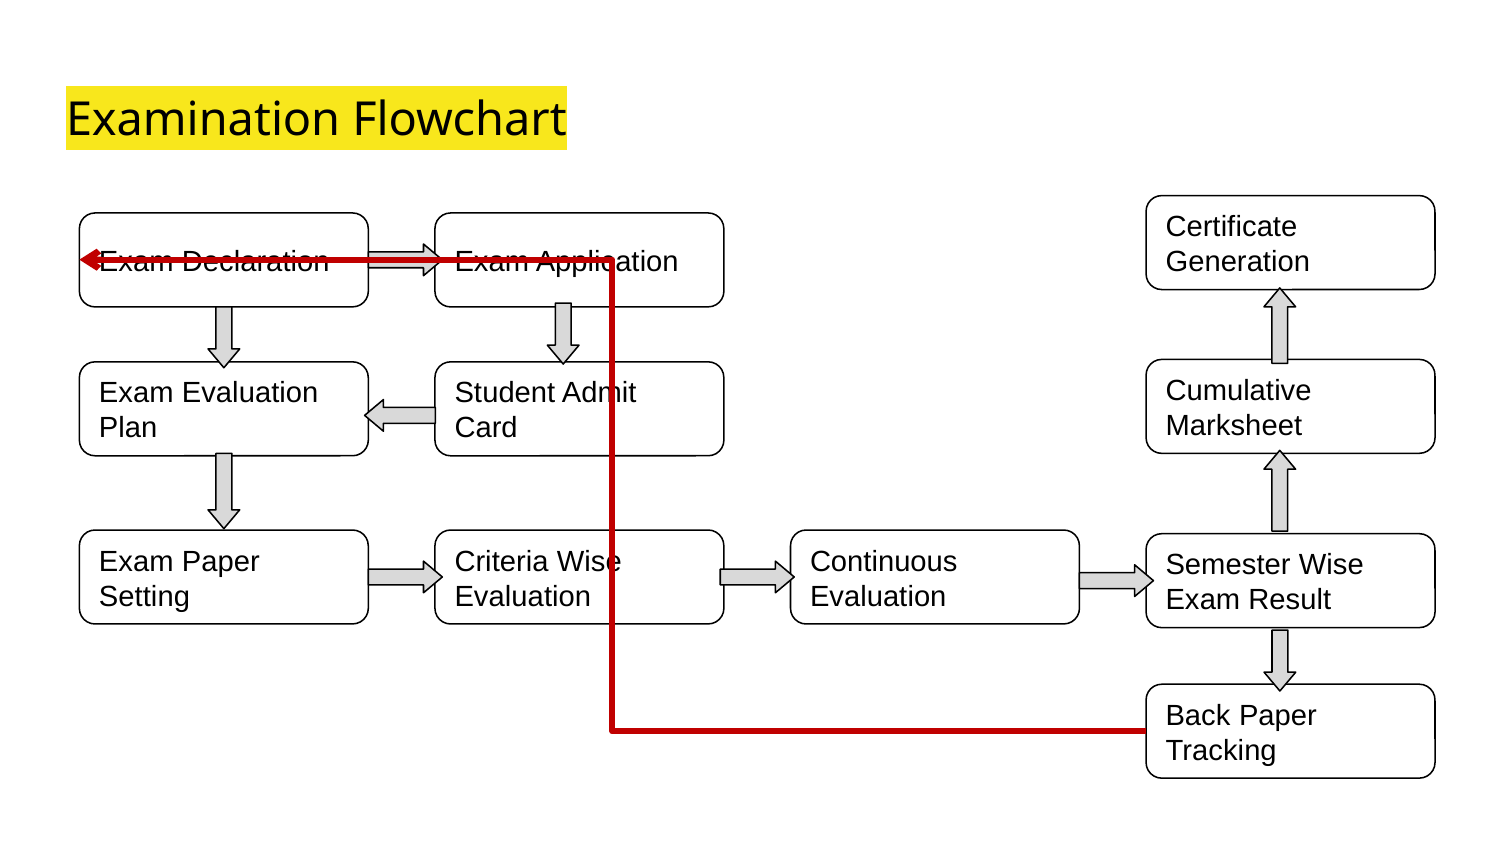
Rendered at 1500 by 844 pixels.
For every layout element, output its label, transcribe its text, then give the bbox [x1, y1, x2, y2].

text_box Exam Application [434, 212, 724, 258]
text_box Certificate Generation [1146, 195, 1436, 290]
text_box [368, 244, 439, 257]
text_box Exam Declaration [79, 212, 369, 258]
text_box Cumulative Marksheet [1151, 359, 1436, 454]
text_box [1263, 450, 1296, 532]
title Examination Flowchart [51, 70, 1449, 165]
text_box Back Paper Tracking [1146, 684, 1436, 779]
text_box [1263, 287, 1296, 364]
text_box Semester Wise Exam Result [1151, 533, 1436, 628]
text_box [1264, 630, 1296, 692]
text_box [79, 259, 1147, 732]
